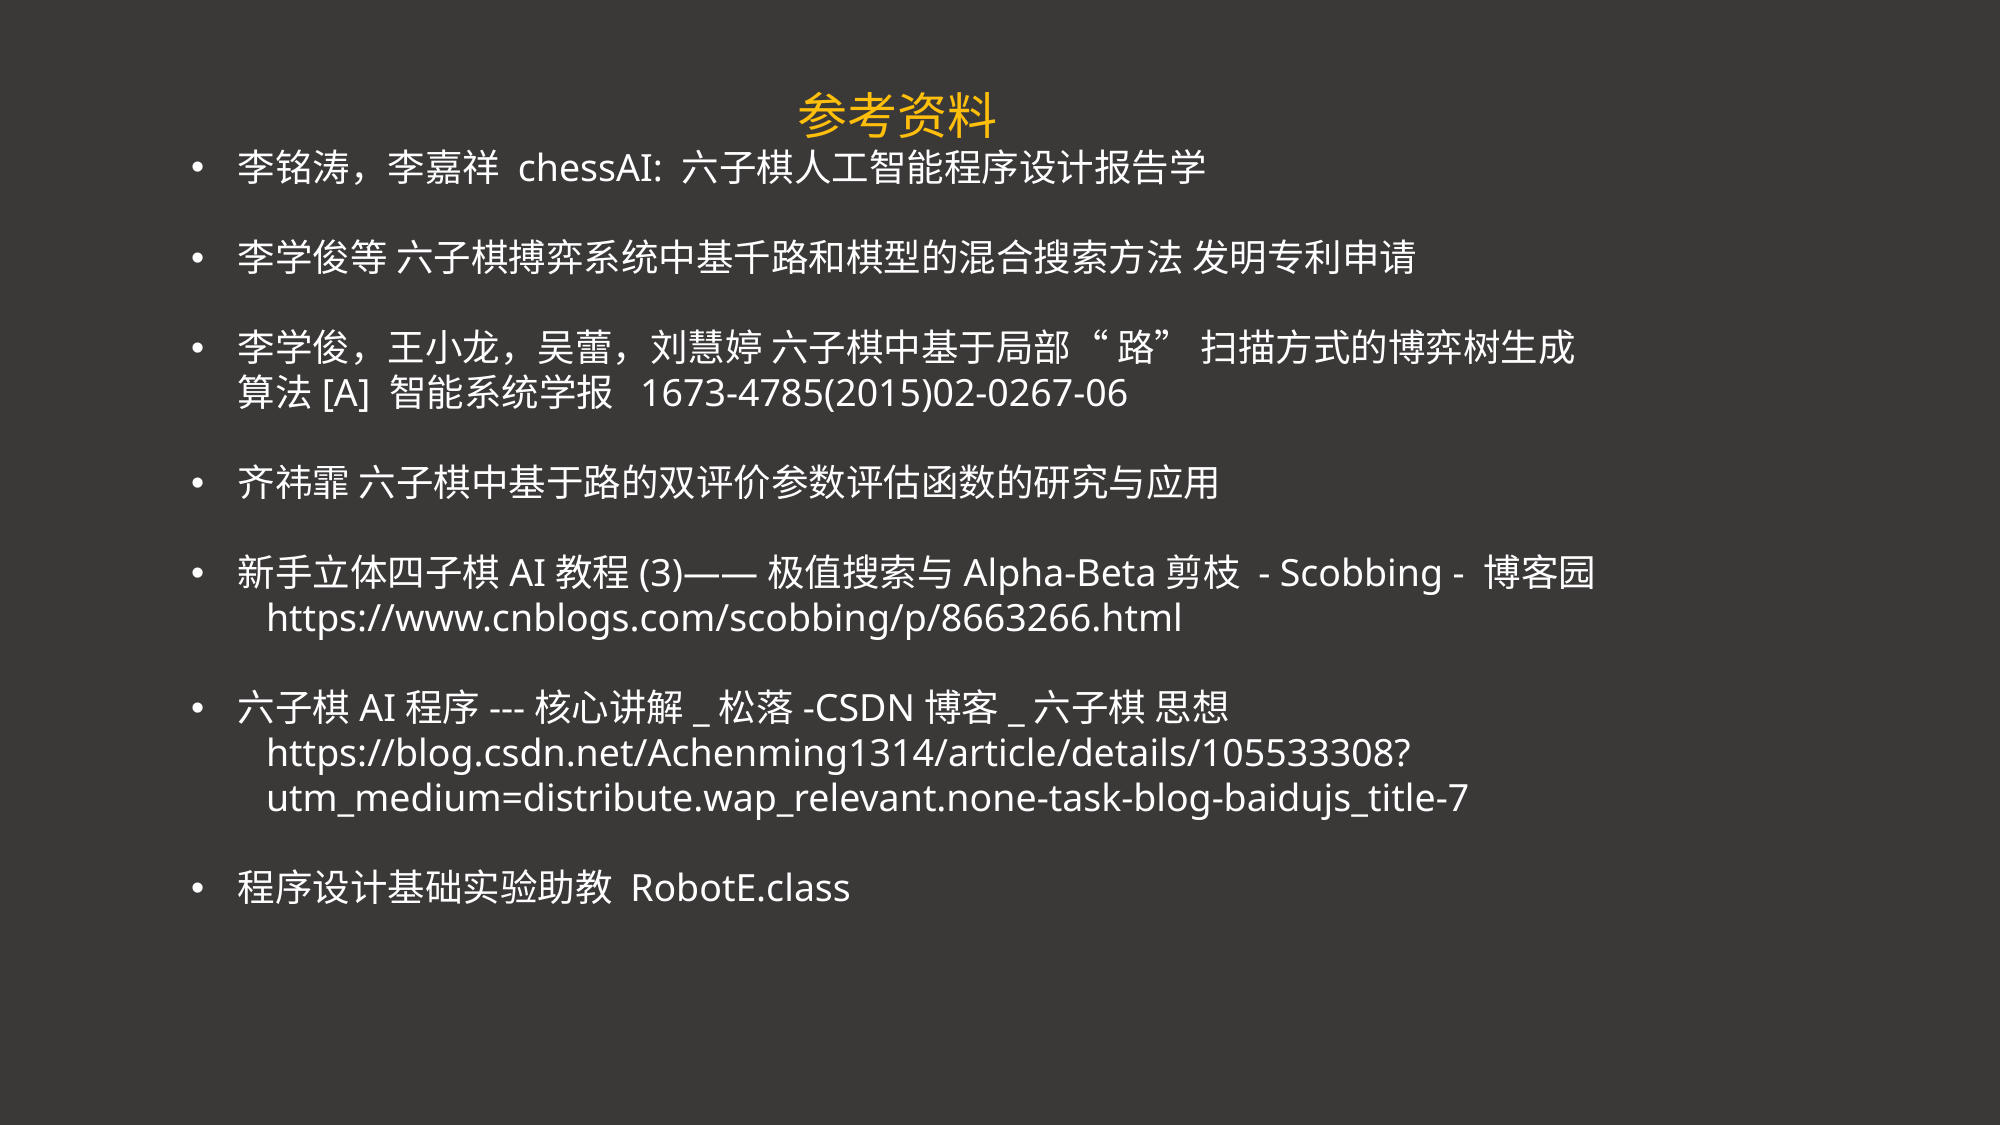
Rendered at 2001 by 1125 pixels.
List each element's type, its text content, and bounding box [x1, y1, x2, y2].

text_box 参考资料 李铭涛，李嘉祥 chessAI: 六子棋人工智能程序设计报告学 李学俊等 六子棋搏弈系统中基千路和棋型的混合搜索方法 发明专利申请 李学俊，王小龙，吴蕾，刘慧婷 六子棋中基于局部“ 路” 扫描方式的博弈树生成算法[A] 智能系统学报 1673-4785(2015)02-0267-06 齐祎霏 六子棋中基于路的双评价参数评估函数的研究与应用 新手立体四子棋AI教程(3)——极值搜索与Alpha-Beta剪枝 - Scobbing - 博客园 https://www.cnblogs.com/scobbing/p/8663266.html 六子棋AI程序---核心讲解_松落-CSDN博客_六子棋 思想 https://blog.csdn.net/Achenming1314/article/details/105533308?utm_medium=distribute.wap_relevant.none-task-blog-baidujs_title-7 程序设计基础实验助教 RobotE.class [176, 77, 1619, 962]
